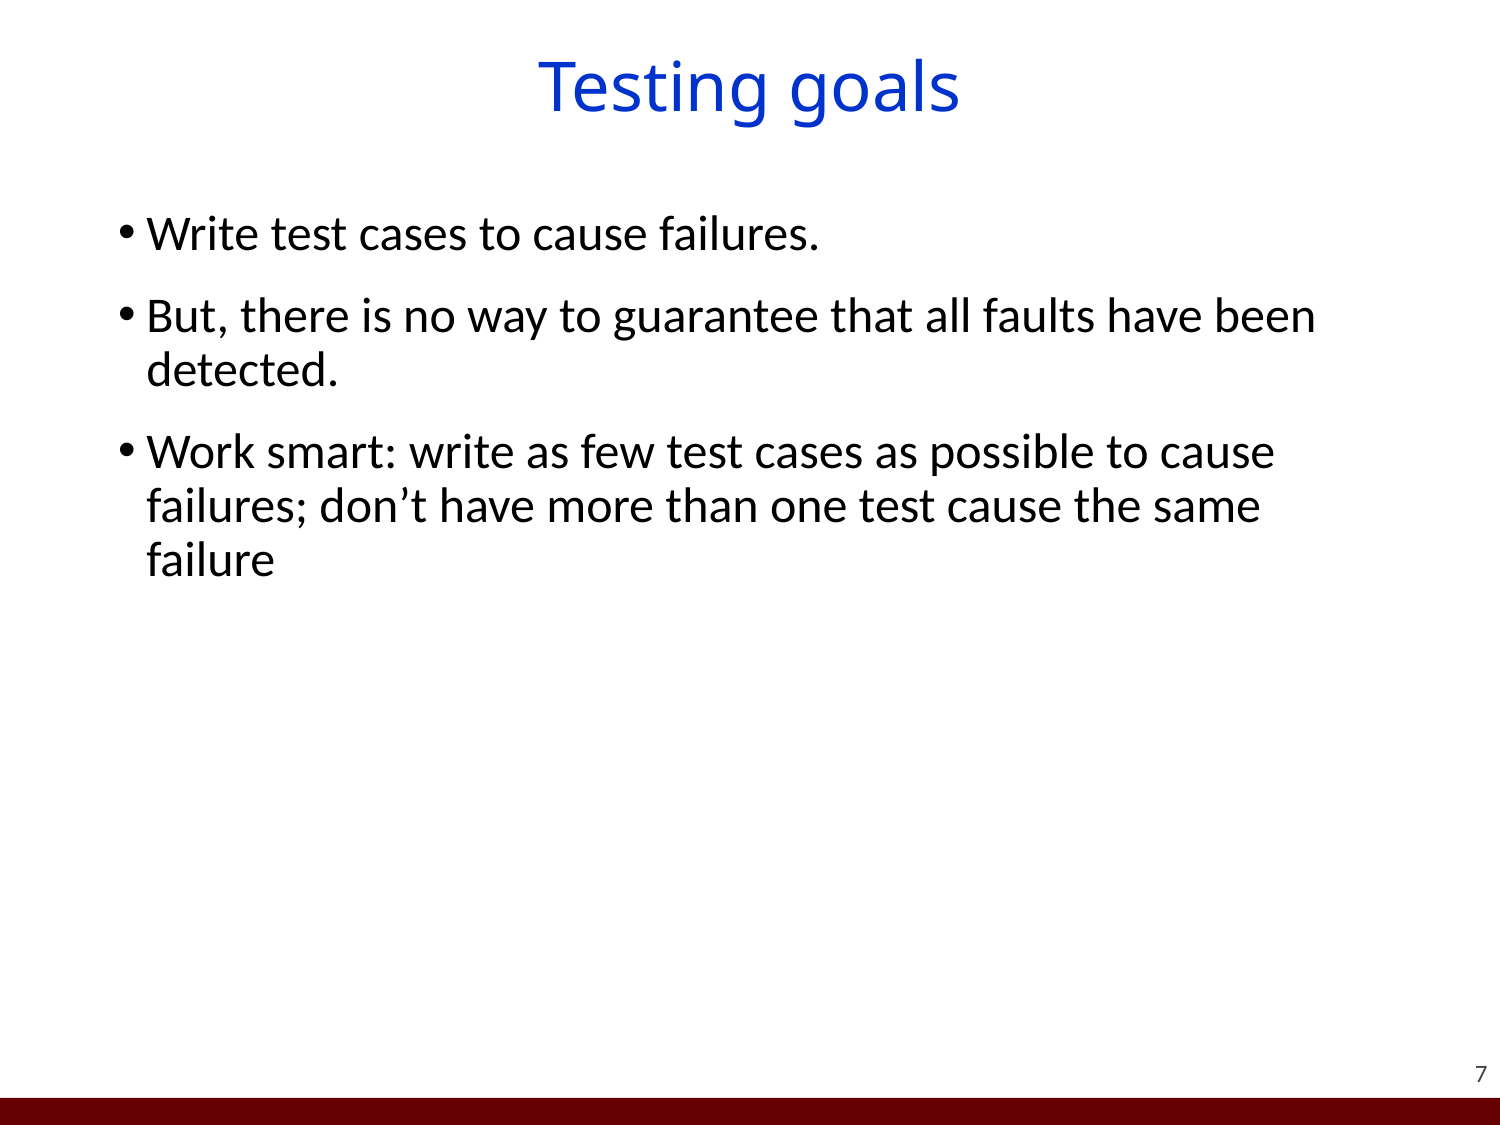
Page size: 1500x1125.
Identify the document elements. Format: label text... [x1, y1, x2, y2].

title Testing goals [103, 18, 1397, 160]
list Write test cases to cause failures. But, there is no way to guarantee that all faults have been detected. Work smart: write as few test cases as possible to cause failures; don’t have more than one test cause the same failure [103, 199, 1397, 1014]
